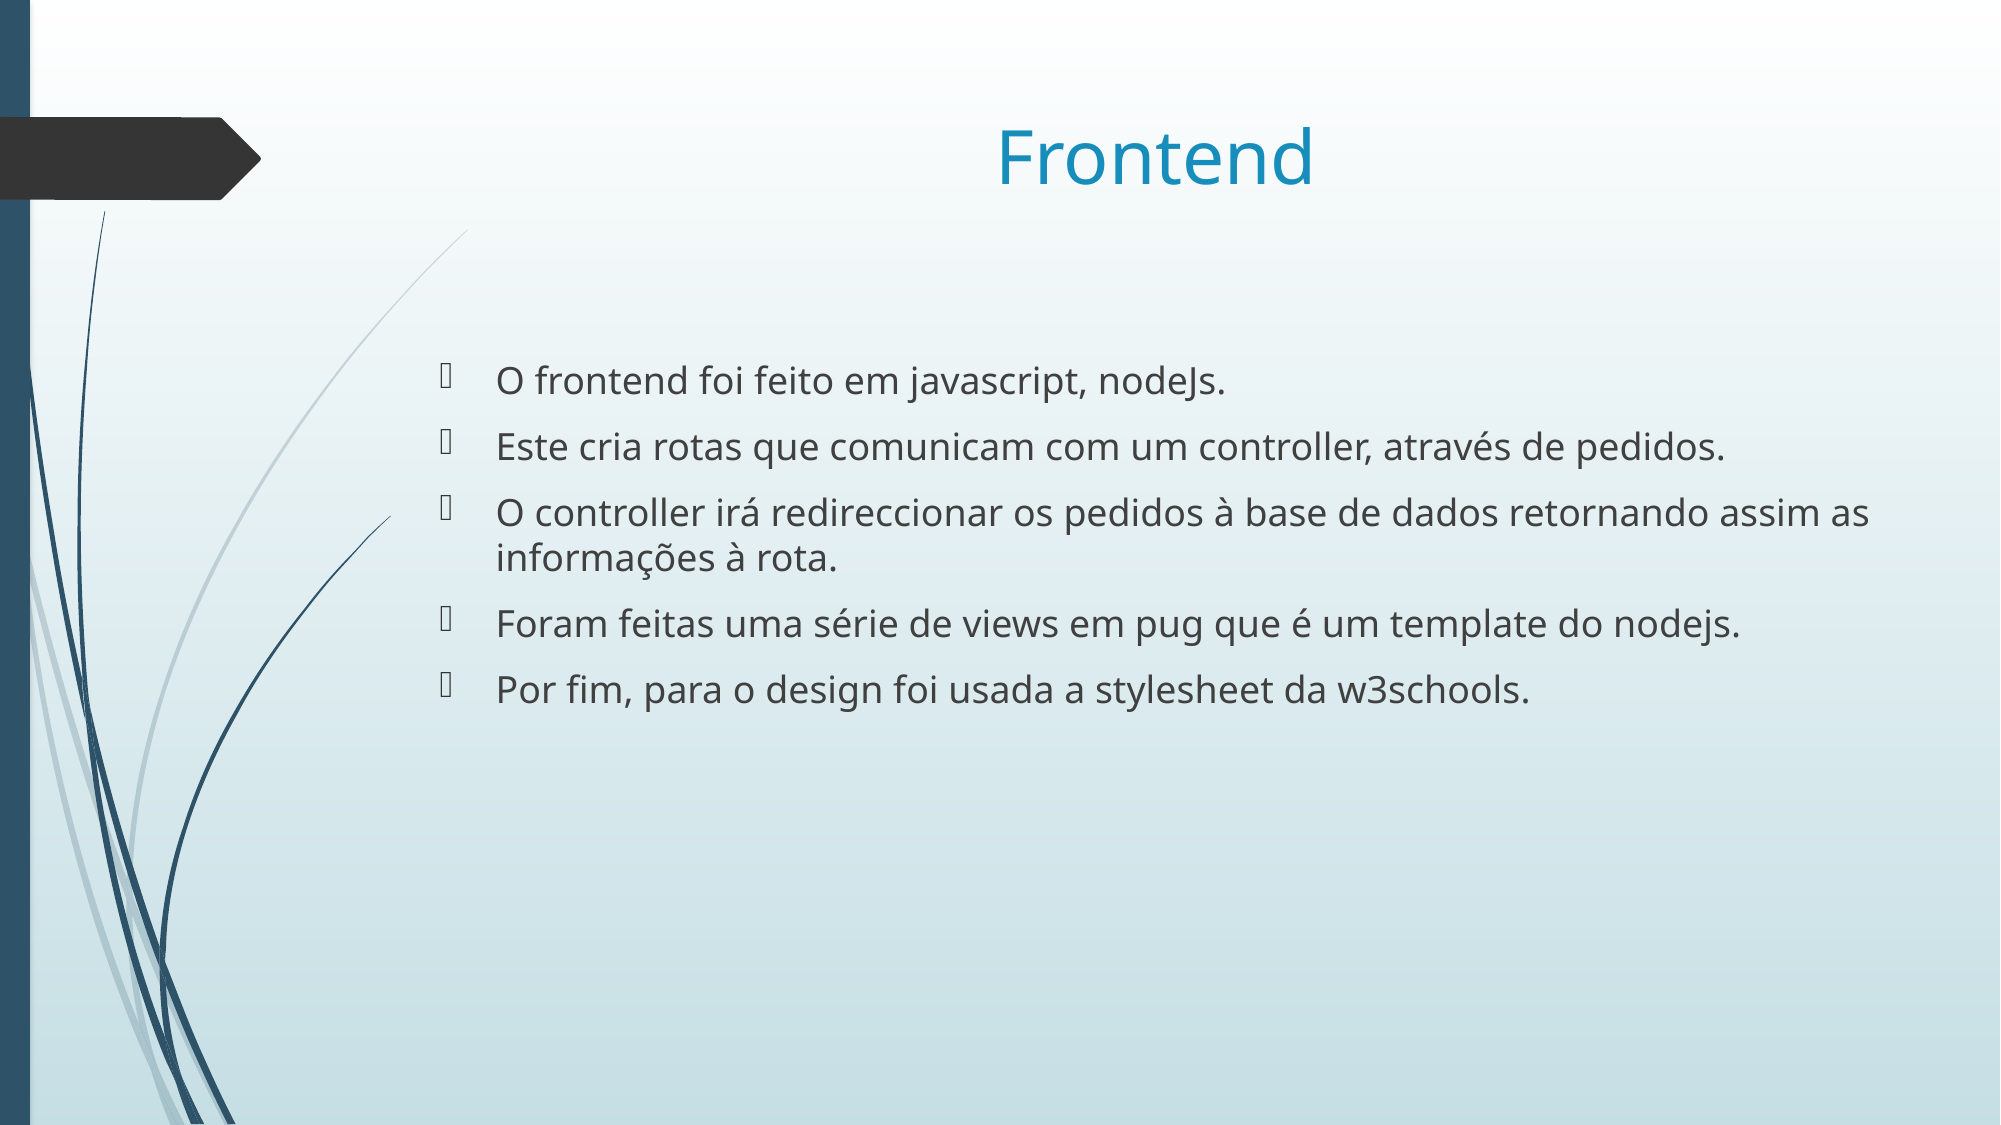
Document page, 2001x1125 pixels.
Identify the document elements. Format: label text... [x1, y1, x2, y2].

text_box Frontend [425, 102, 1888, 313]
text_box O frontend foi feito em javascript, nodeJs. Este cria rotas que comunicam com um controller, através de pedidos. O controller irá redireccionar os pedidos à base de dados retornando assim as informações à rota. Foram feitas uma série de views em pug que é um template do nodejs. Por fim, para o design foi usada a stylesheet da w3schools. [424, 349, 1888, 970]
